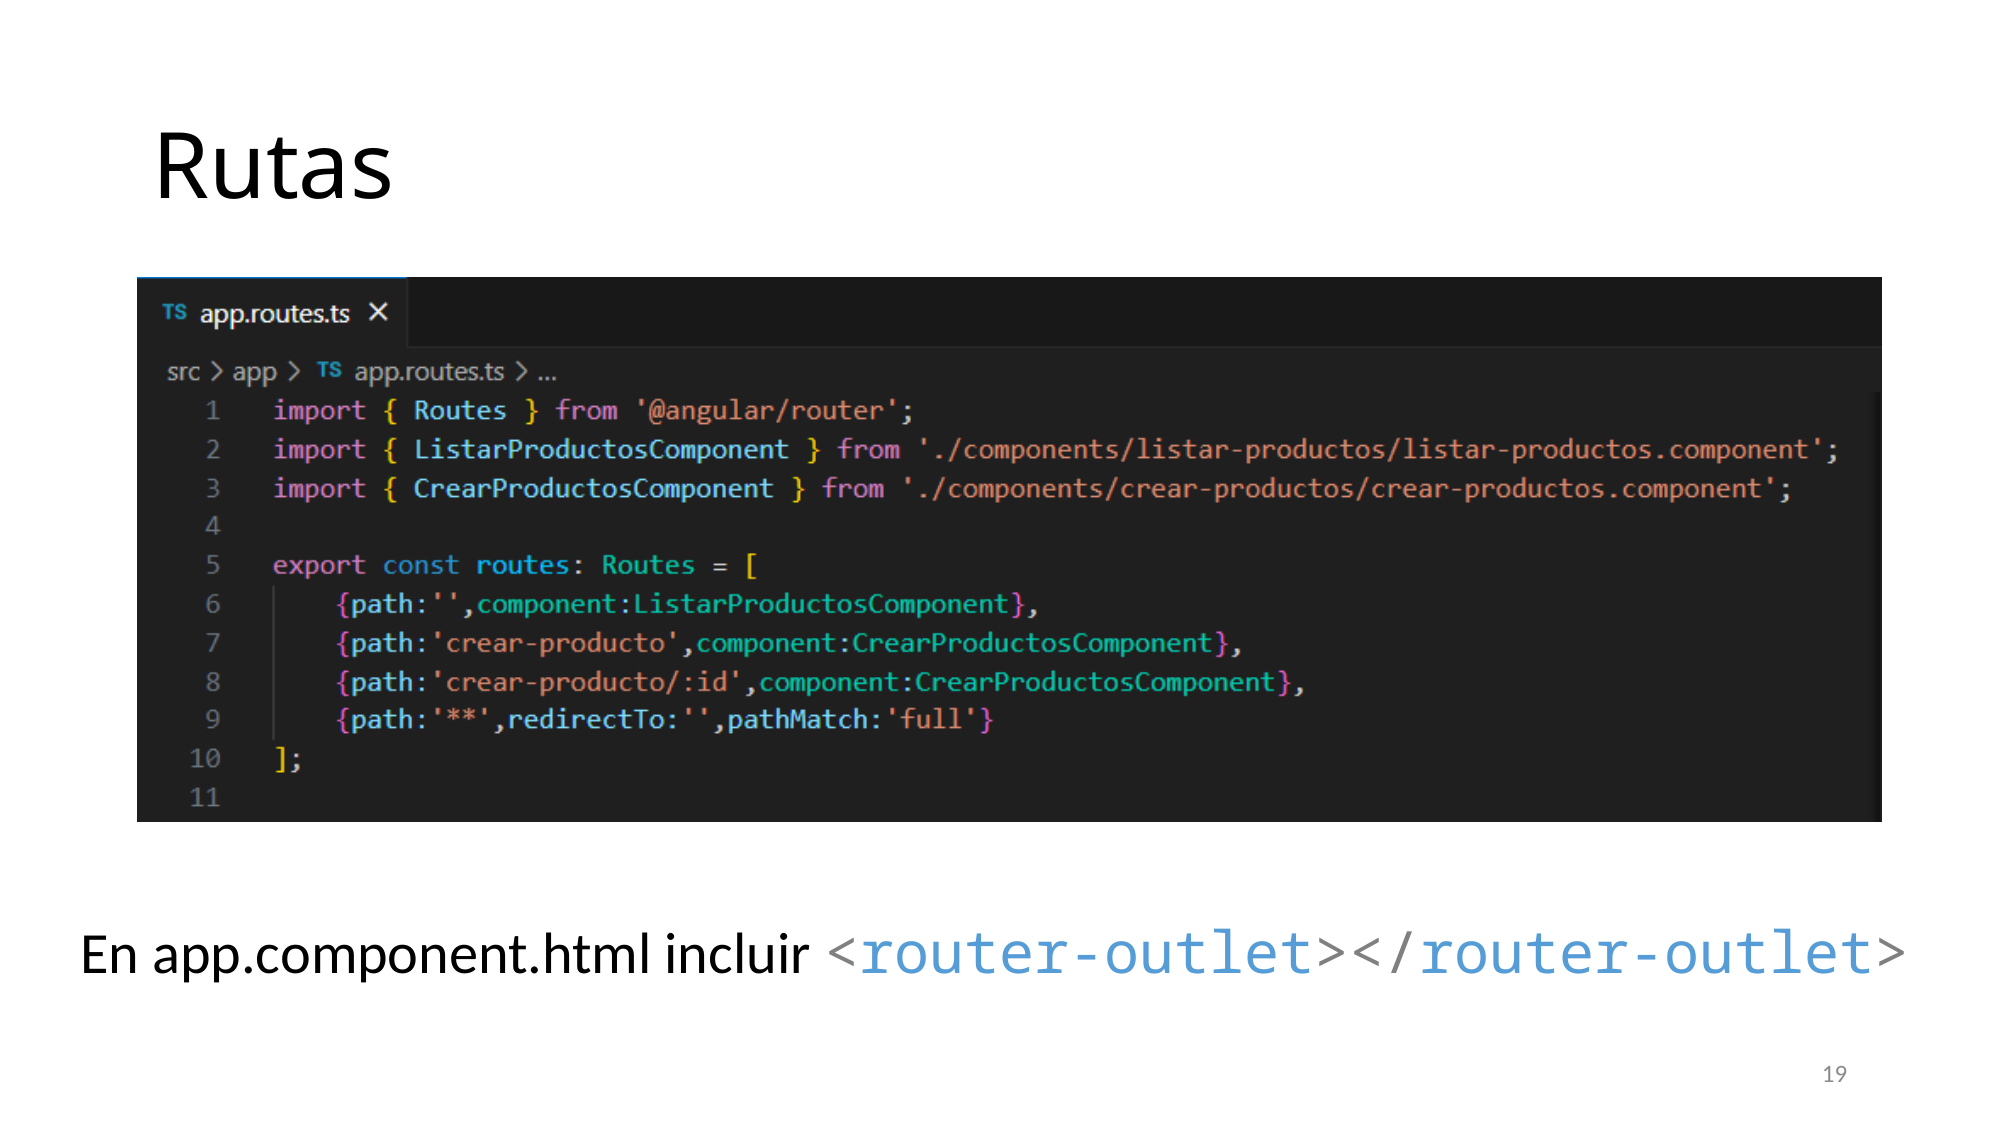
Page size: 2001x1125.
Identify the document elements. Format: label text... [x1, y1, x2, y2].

slide_number 19 [1412, 1042, 1863, 1103]
text_box En app.component.html incluir <router-outlet></router-outlet> [65, 908, 1925, 1038]
picture [137, 277, 1882, 822]
title Rutas [137, 59, 1863, 277]
